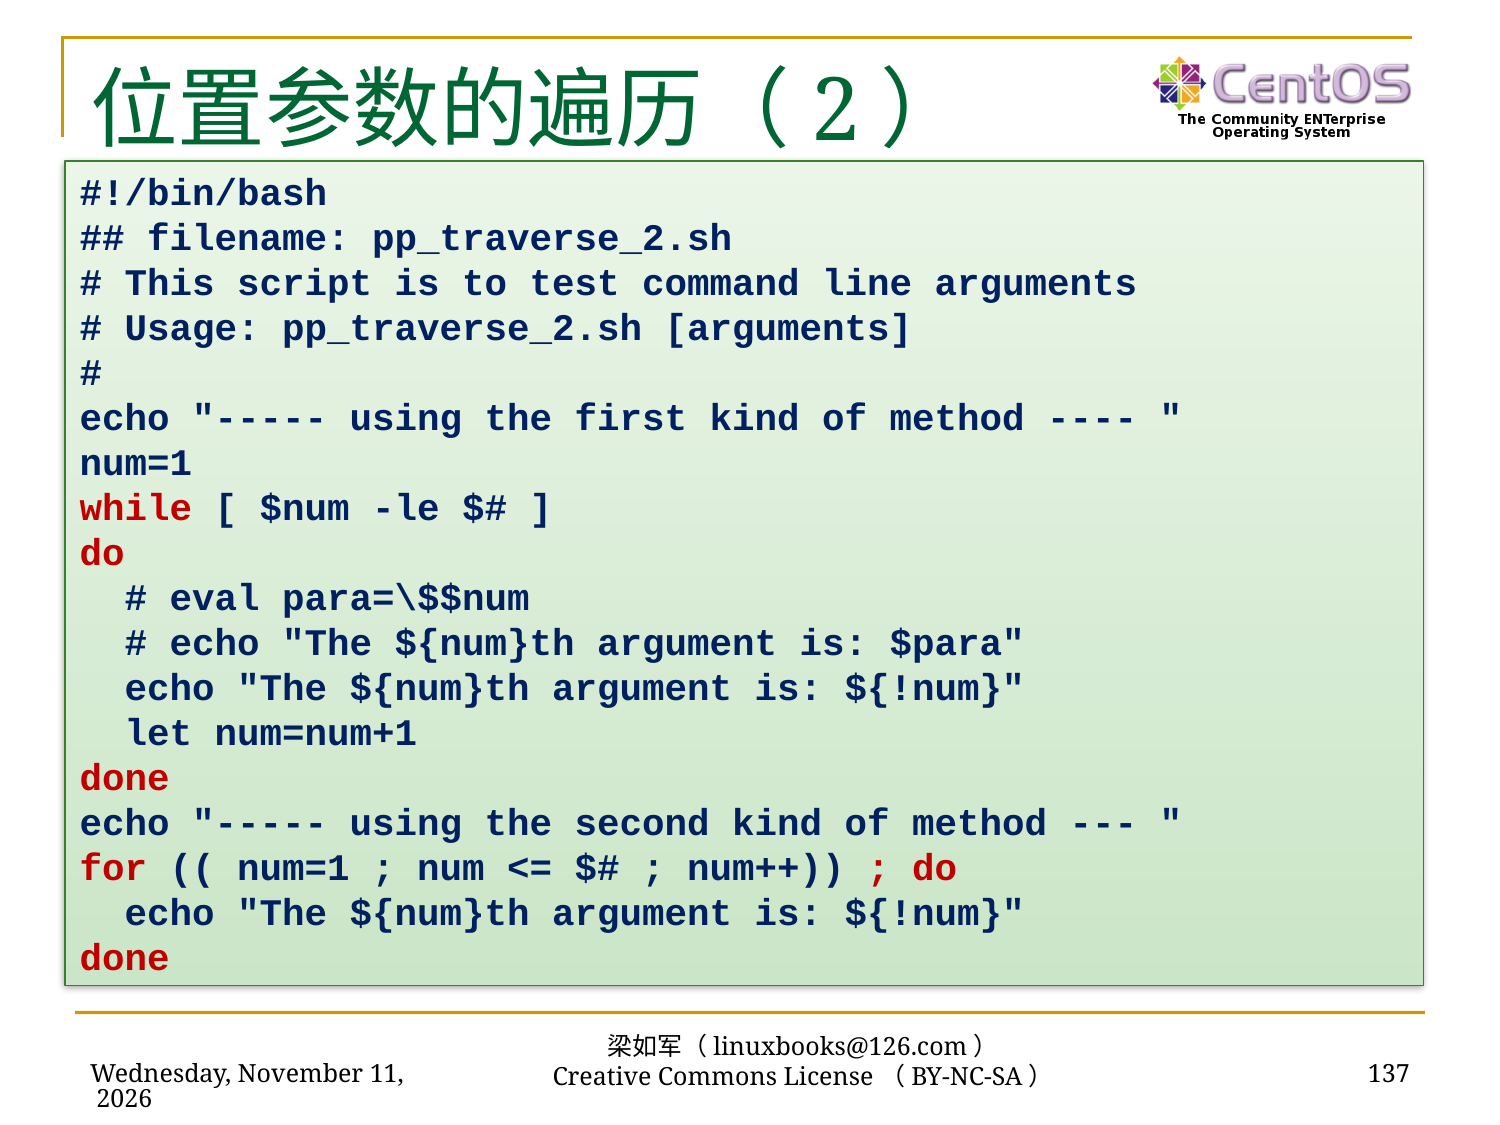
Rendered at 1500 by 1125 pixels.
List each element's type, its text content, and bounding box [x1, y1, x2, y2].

slide_number 137 [1074, 1023, 1426, 1100]
text_box #!/bin/bash ## filename: pp_traverse_2.sh # This script is to test command line arguments # Usage: pp_traverse_2.sh [arguments] # echo "----- using the first kind of method ---- " num=1 while [ $num -le $# ] do # eval para=\$$num # echo "The ${num}th argument is: $para" echo "The ${num}th argument is: ${!num}" let num=num+1 done echo "----- using the second kind of method --- " for (( num=1 ; num <= $# ; num++)) ; do echo "The ${num}th argument is: ${!num}" done [64, 160, 1424, 986]
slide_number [74, 1023, 426, 1100]
footer 梁如军（linuxbooks@126.com） Creative Commons License（BY-NC-SA） [359, 1022, 1247, 1099]
title 位置参数的遍历（2） [74, 45, 1426, 161]
